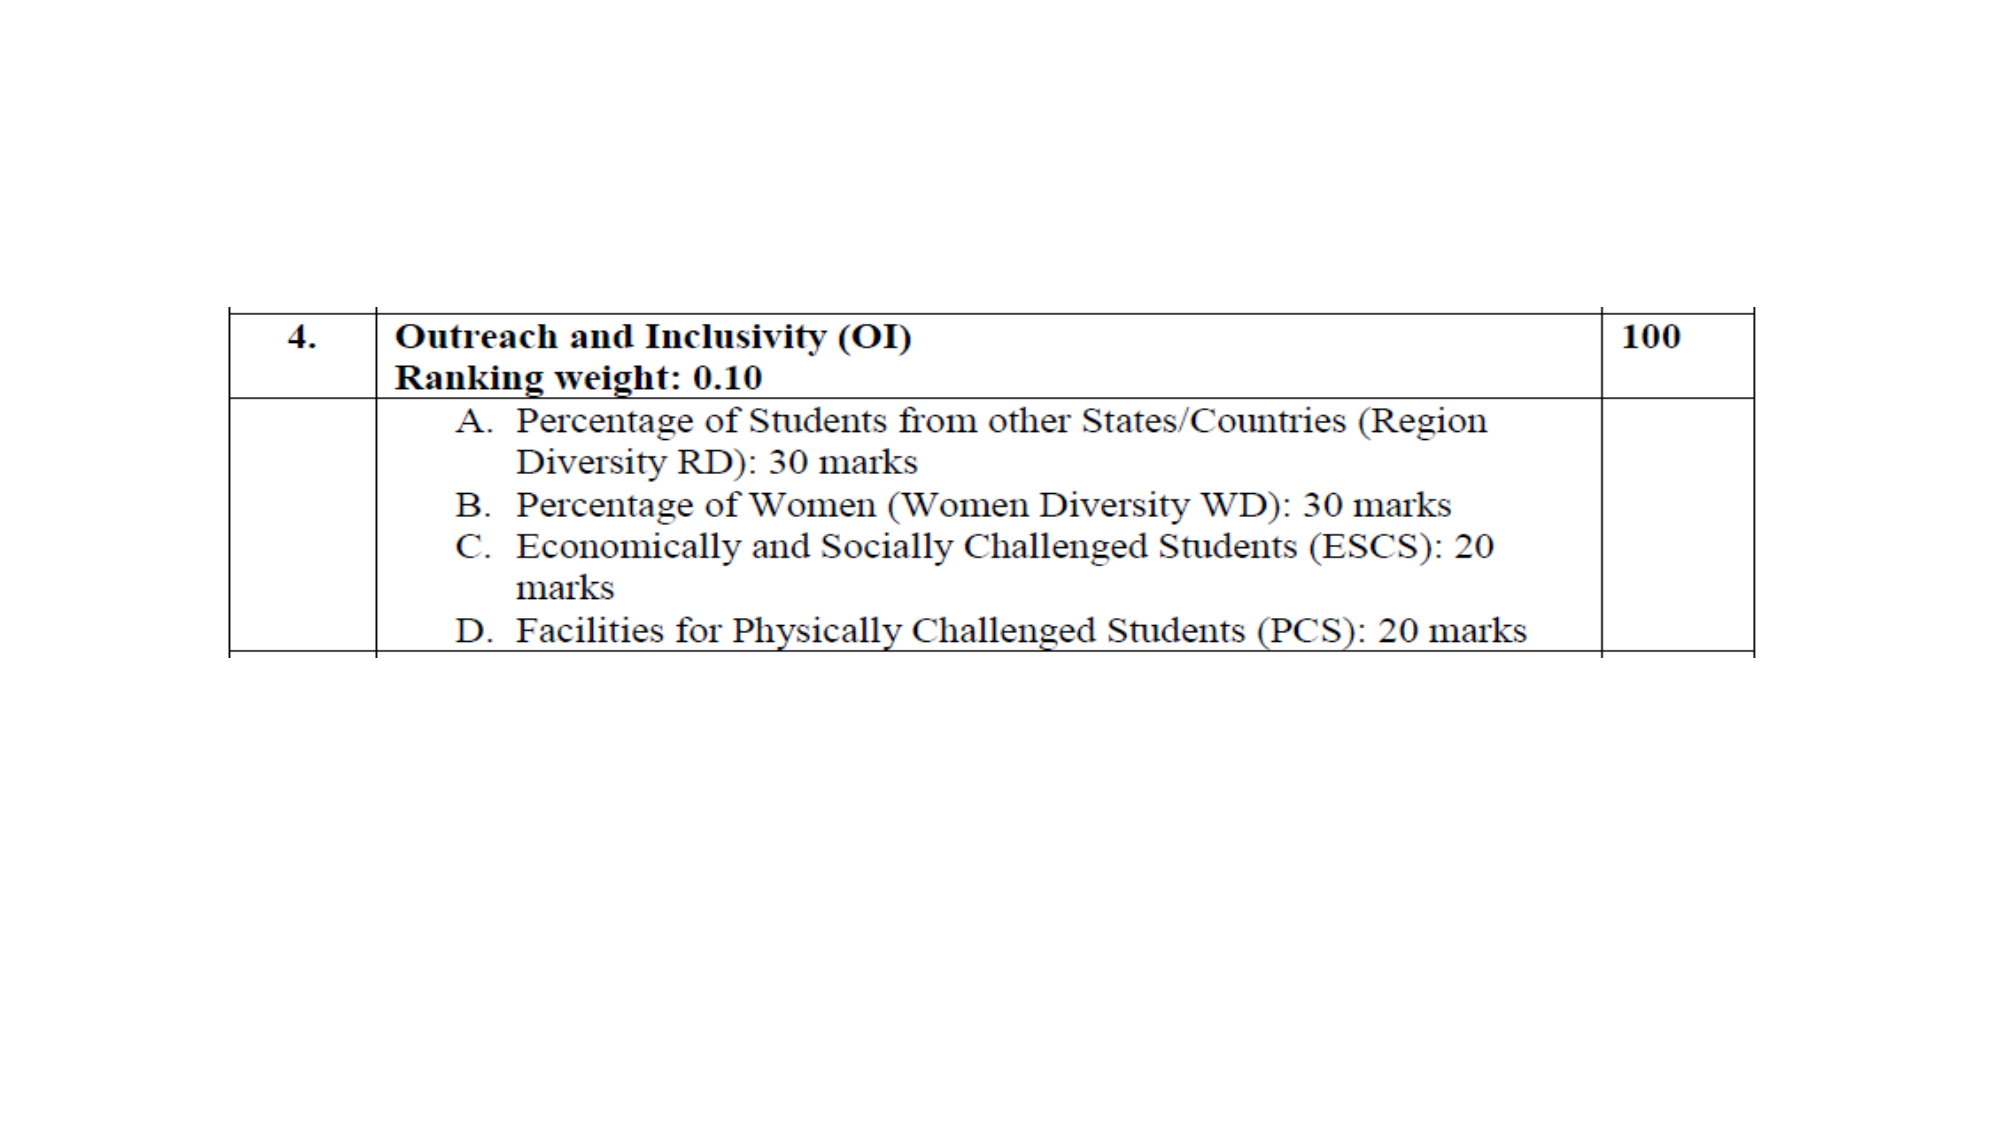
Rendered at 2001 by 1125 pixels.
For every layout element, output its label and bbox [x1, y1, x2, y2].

picture [213, 307, 1766, 658]
